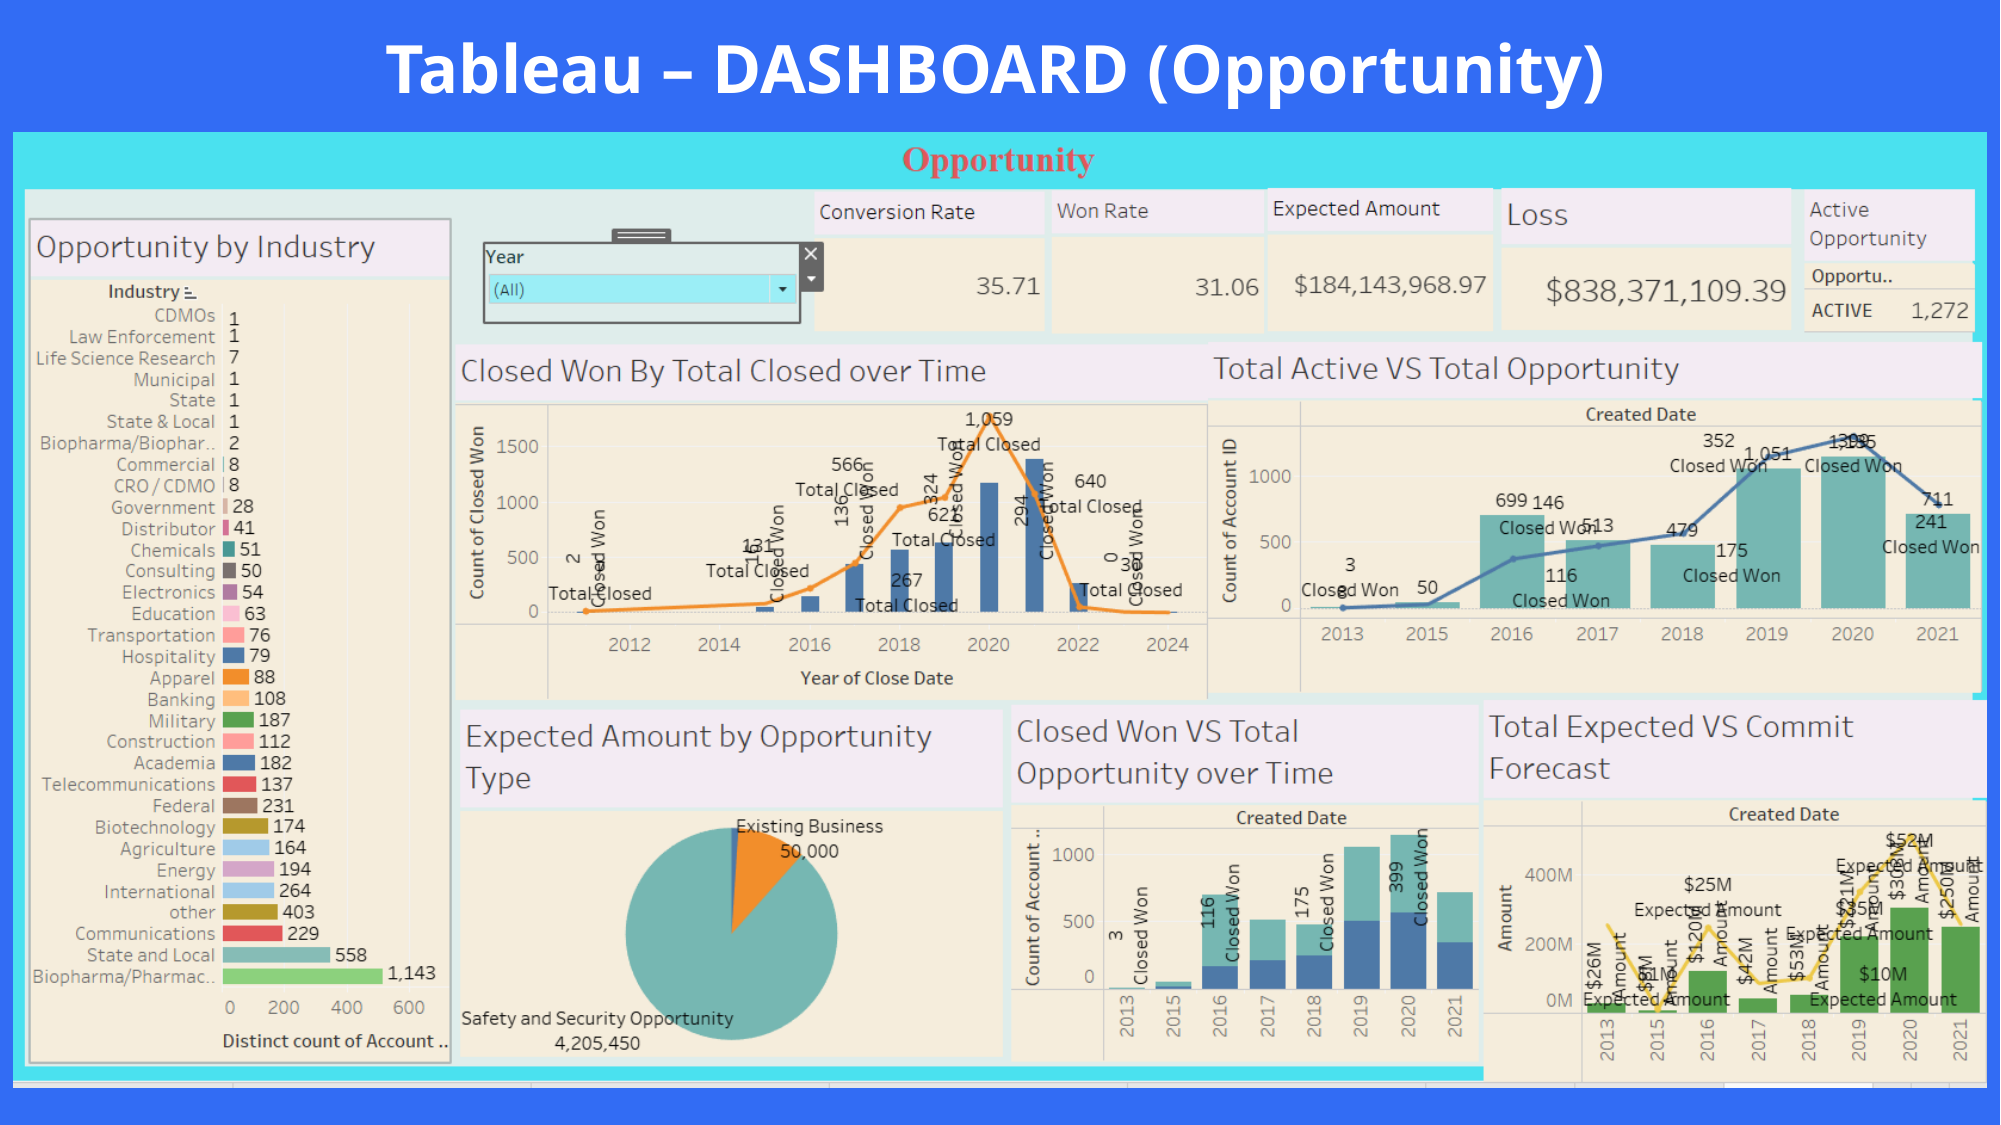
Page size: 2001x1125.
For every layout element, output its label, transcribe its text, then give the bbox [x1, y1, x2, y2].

picture [13, 132, 1987, 1088]
text_box Tableau – DASHBOARD (Opportunity) [13, 19, 1979, 115]
